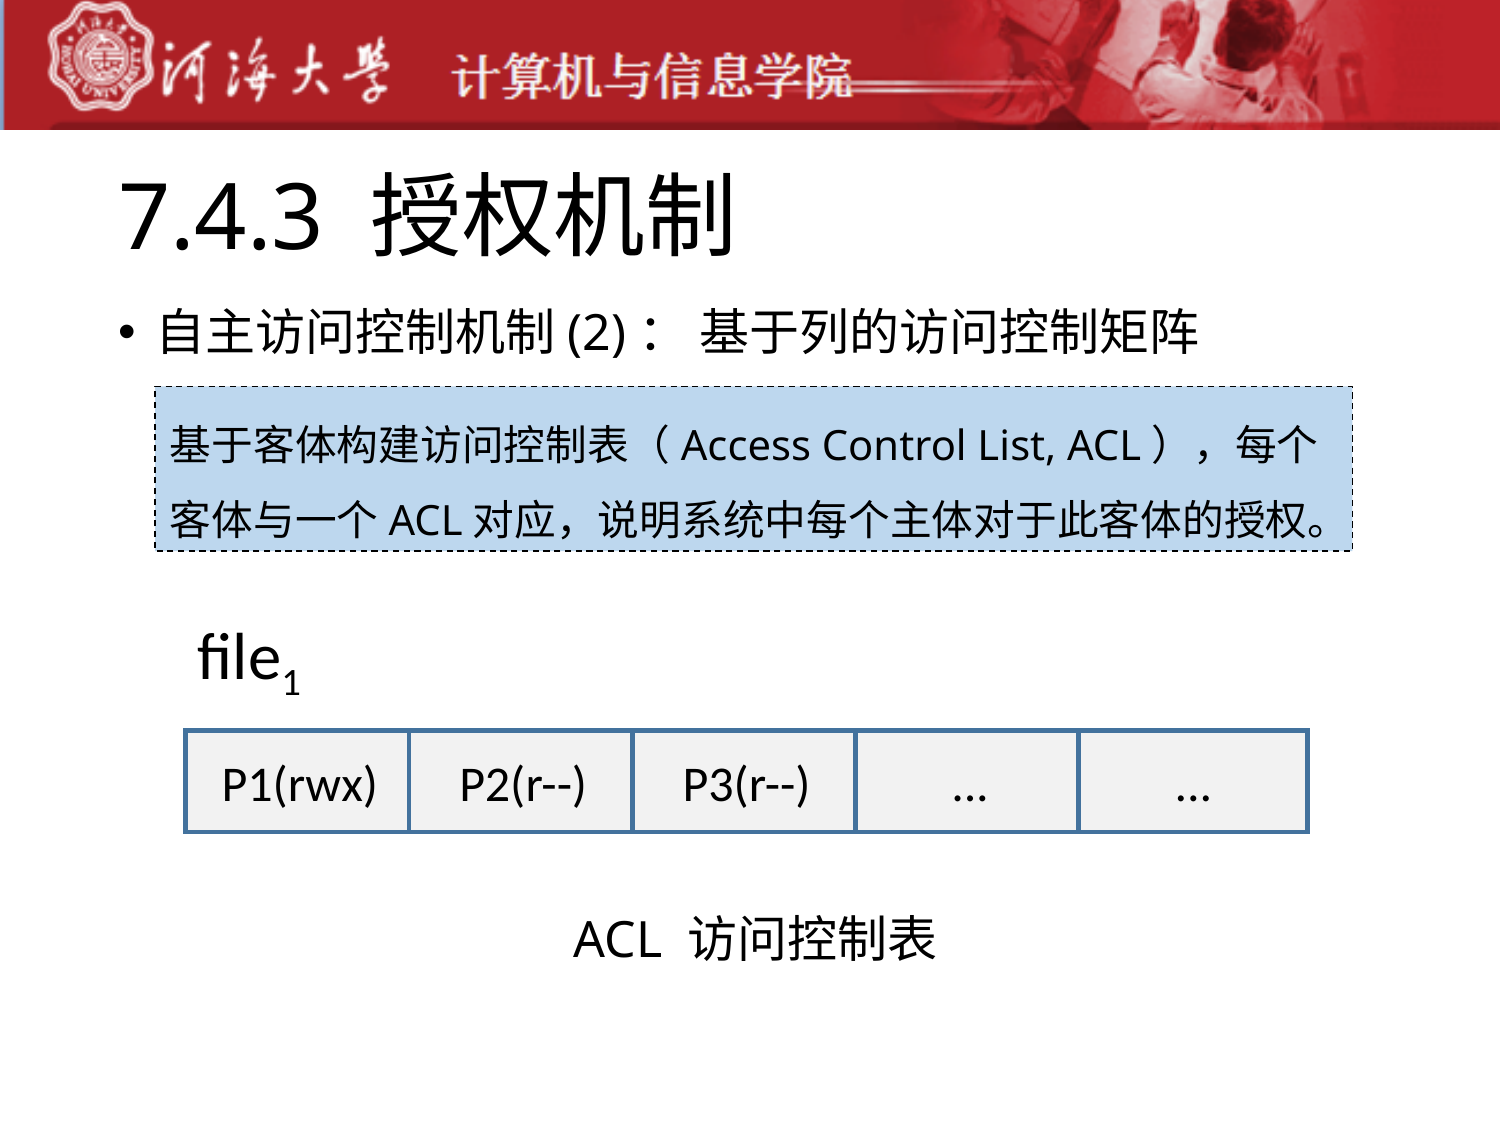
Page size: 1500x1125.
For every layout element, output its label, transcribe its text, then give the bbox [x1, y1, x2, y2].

list 自主访问控制机制(2)： 基于列的访问控制矩阵 [103, 299, 1397, 1014]
picture [0, 0, 1500, 130]
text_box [180, 604, 1308, 976]
text_box 基于客体构建访问控制表（Access Control List, ACL），每个客体与一个ACL对应，说明系统中每个主体对于此客体的授权。 [155, 386, 1353, 552]
title 7.4.3 授权机制 [103, 59, 1397, 278]
